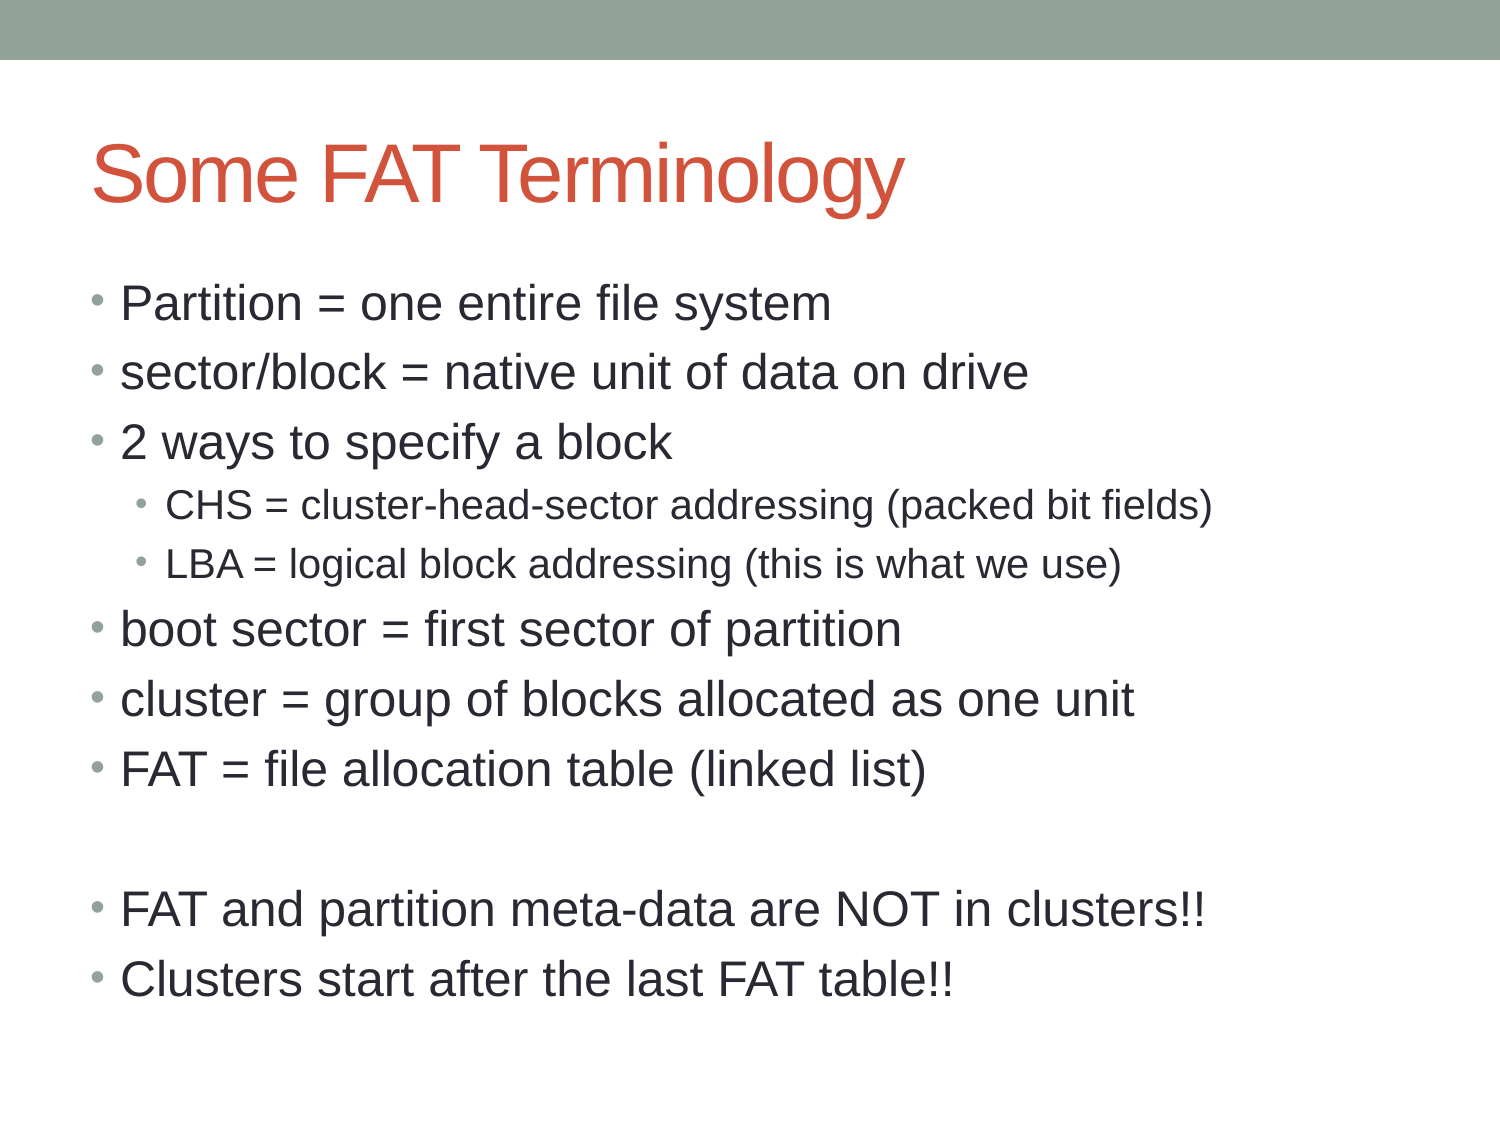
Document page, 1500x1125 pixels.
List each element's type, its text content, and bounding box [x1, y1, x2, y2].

list Partition = one entire file system sector/block = native unit of data on drive 2 ways to specify a block CHS = cluster-head-sector addressing (packed bit fields) LBA = logical block addressing (this is what we use) boot sector = first sector of partition cluster = group of blocks allocated as one unit FAT = file allocation table (linked list) FAT and partition meta-data are NOT in clusters!! Clusters start after the last FAT table!! [75, 262, 1425, 1063]
title Some FAT Terminology [75, 87, 1425, 250]
